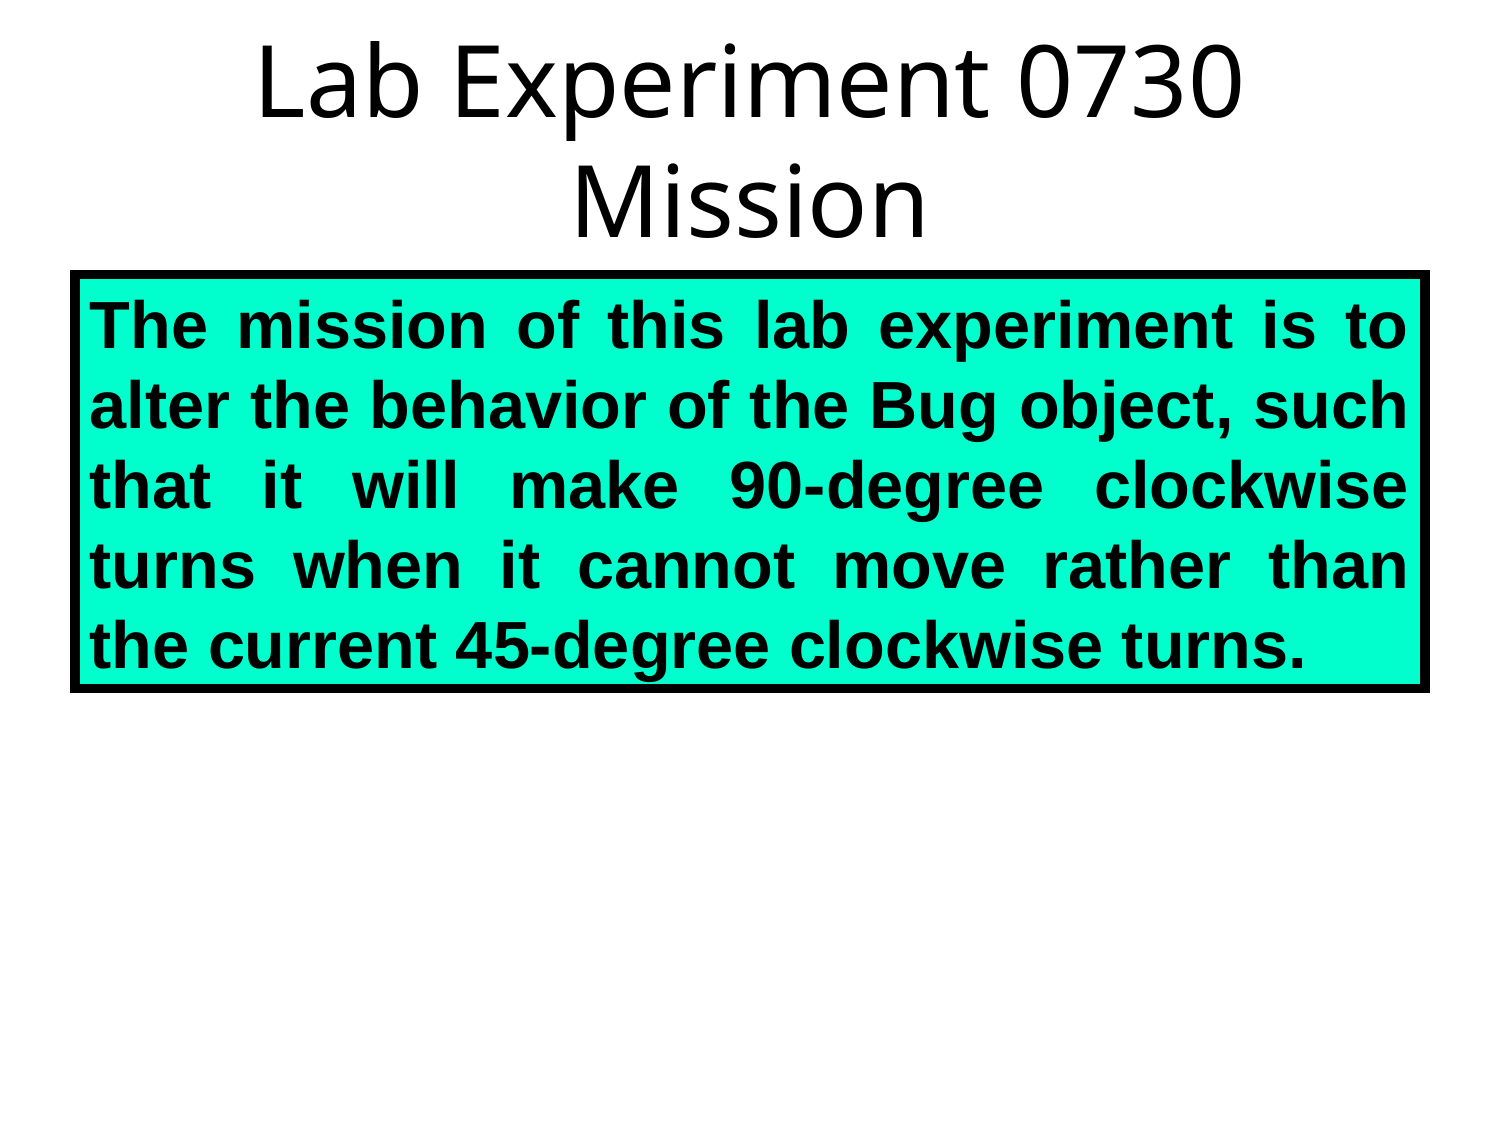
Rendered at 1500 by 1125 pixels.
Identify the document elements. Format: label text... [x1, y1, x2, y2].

title Lab Experiment 0730 Mission [0, 0, 1500, 275]
text_box The mission of this lab experiment is to alter the behavior of the Bug object, such that it will make 90-degree clockwise turns when it cannot move rather than the current 45-degree clockwise turns. [74, 274, 1425, 689]
